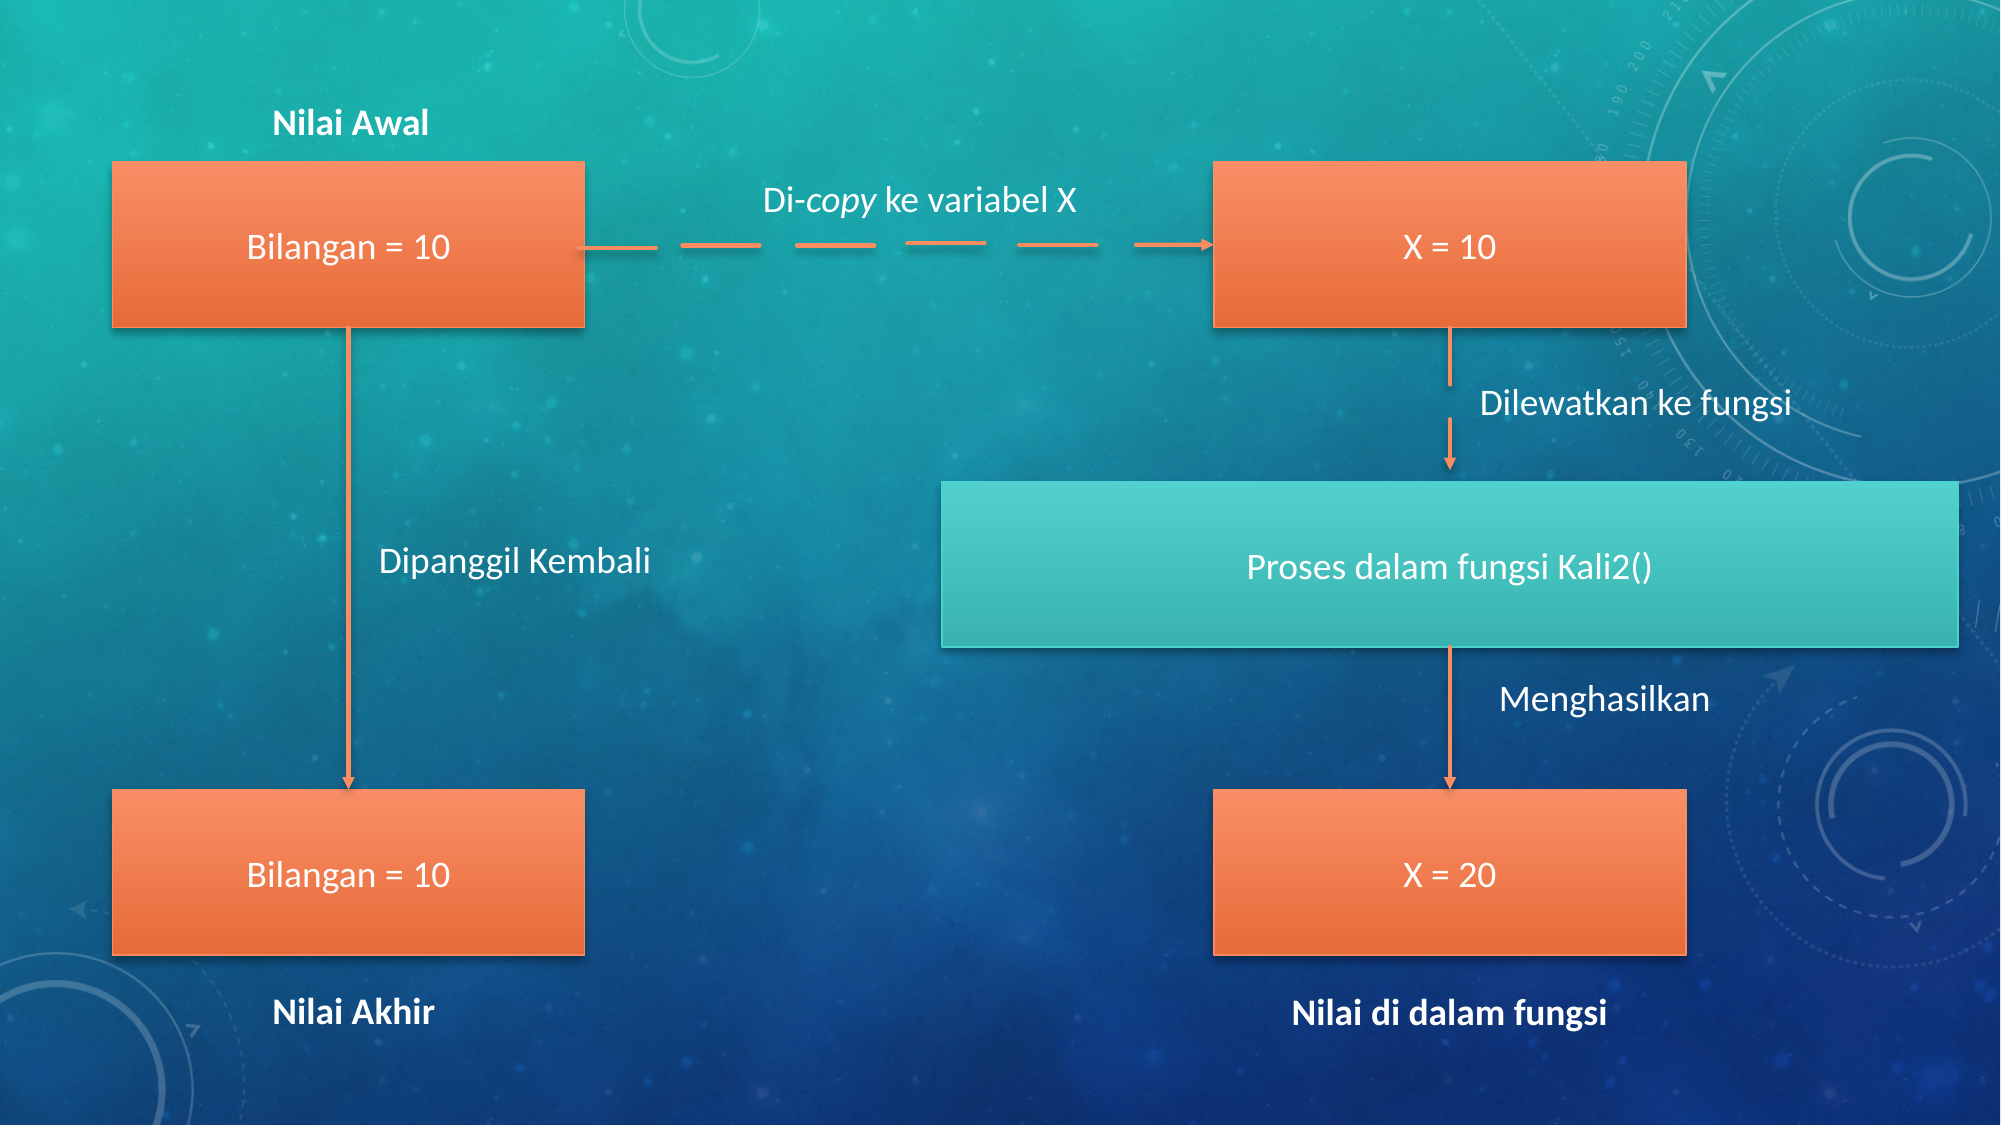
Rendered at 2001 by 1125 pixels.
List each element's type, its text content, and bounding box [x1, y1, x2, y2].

text_box Di-copy ke variabel X [748, 167, 1092, 228]
text_box Dipanggil Kembali [364, 528, 667, 588]
text_box Dilewatkan ke fungsi [1465, 370, 1808, 431]
text_box X = 20 [1213, 789, 1687, 956]
text_box Nilai di dalam fungsi [1276, 980, 1623, 1040]
text_box Nilai Awal [257, 90, 445, 150]
text_box Bilangan = 10 [112, 161, 585, 328]
text_box Nilai Akhir [257, 979, 451, 1040]
text_box Bilangan = 10 [112, 789, 585, 956]
text_box Proses dalam fungsi Kali2() [941, 481, 1959, 648]
picture [0, 0, 2001, 1125]
text_box X = 10 [1213, 161, 1687, 328]
text_box Menghasilkan [1484, 666, 1727, 727]
